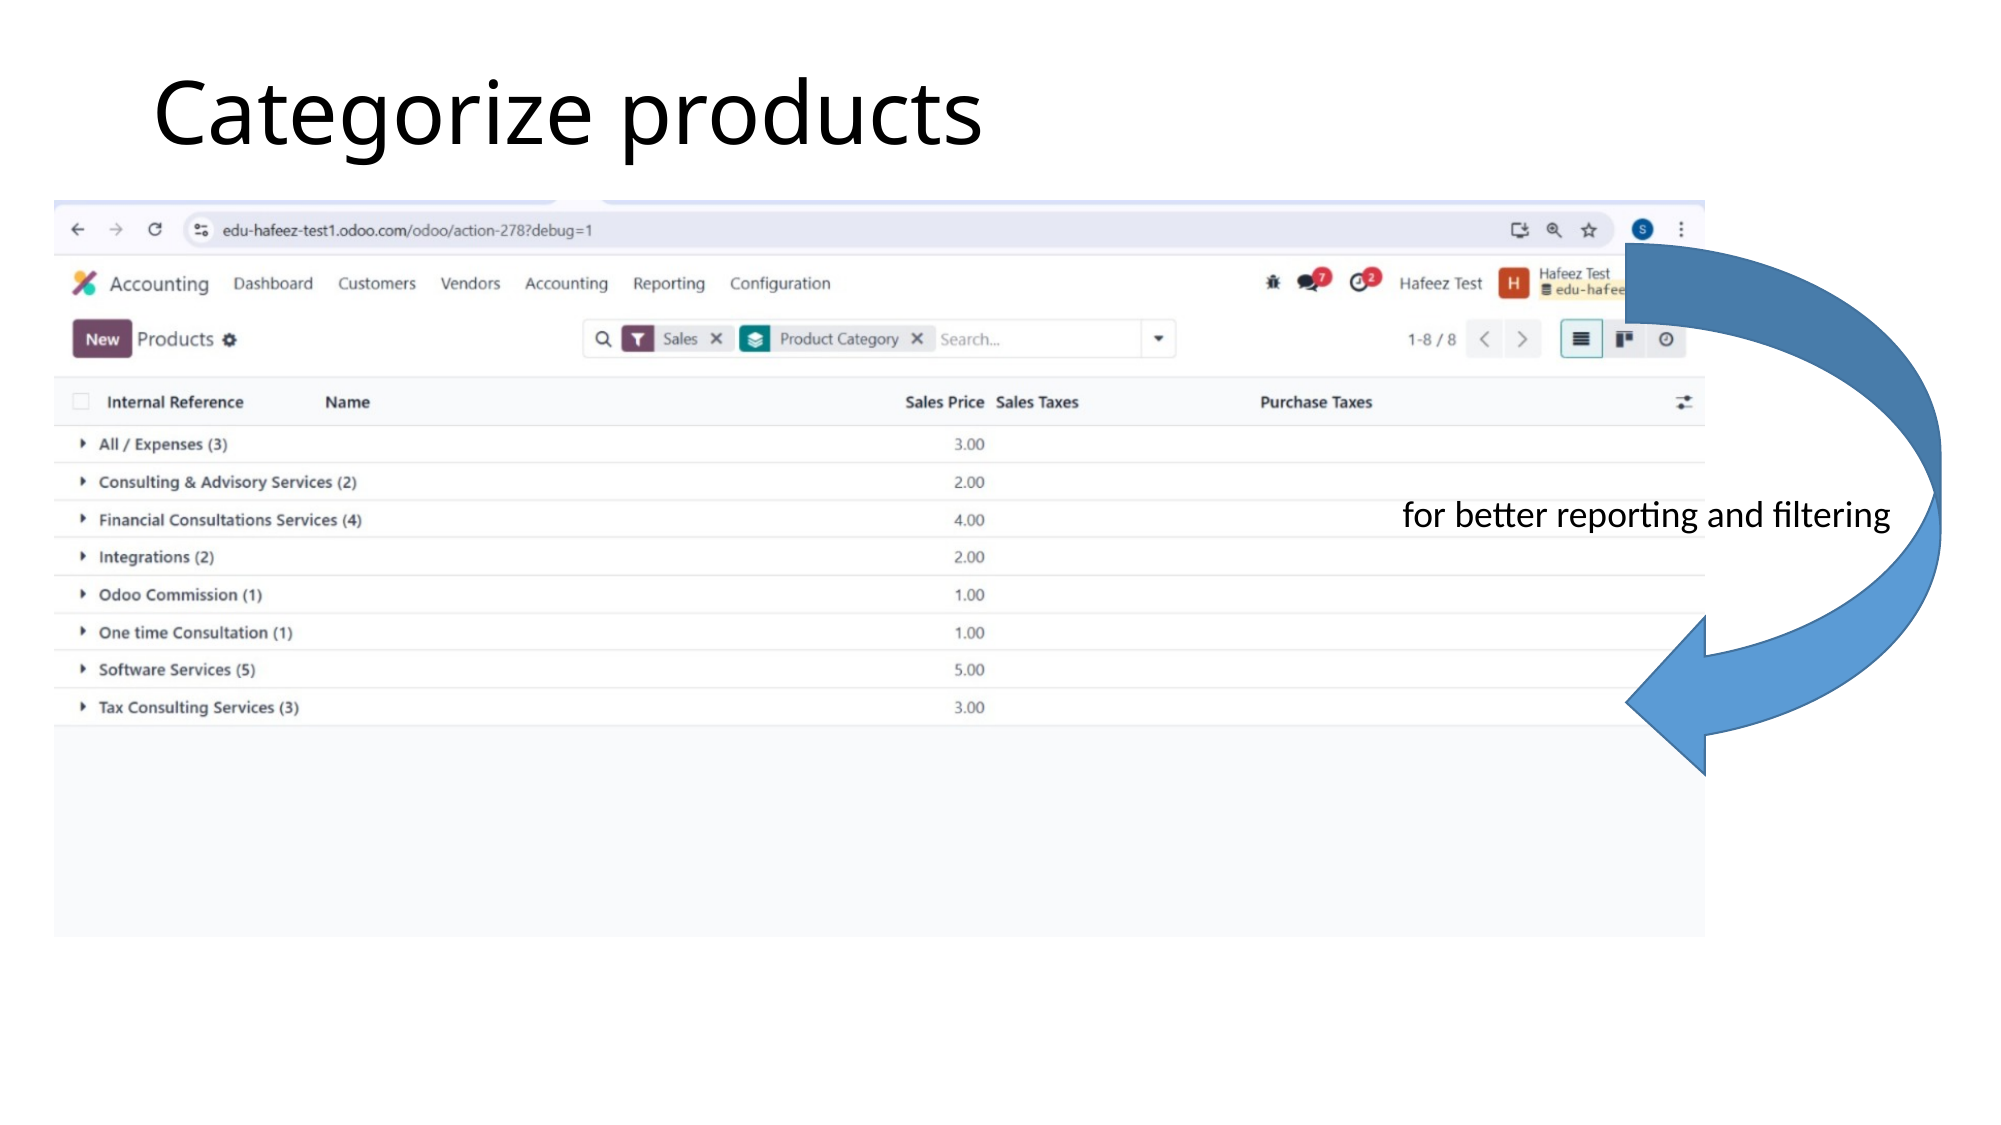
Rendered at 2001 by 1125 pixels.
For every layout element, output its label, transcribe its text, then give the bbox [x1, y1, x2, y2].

picture [54, 199, 1705, 937]
text_box for better reporting and filtering [1705, 482, 1907, 542]
text_box [1705, 249, 1942, 777]
title Categorize products [137, 59, 1863, 278]
